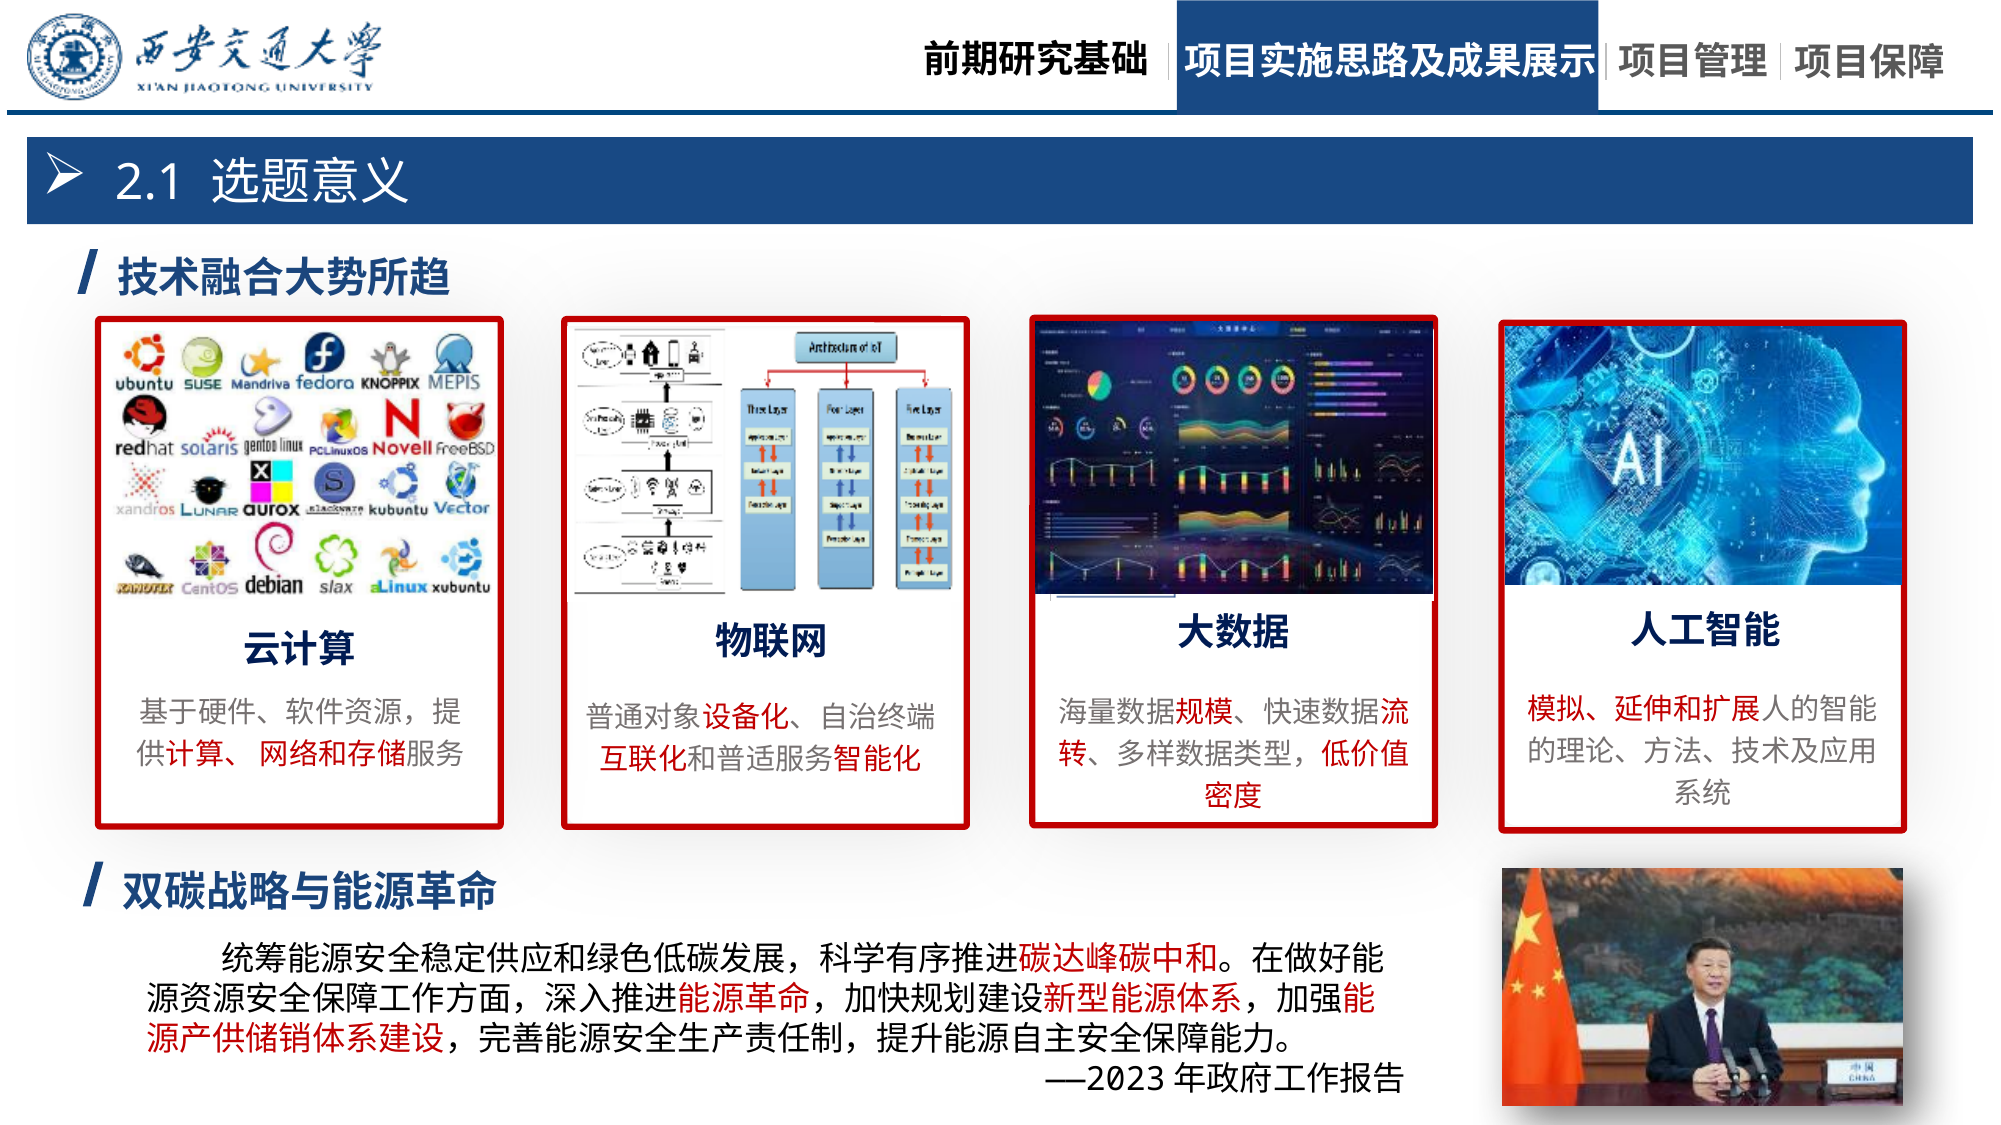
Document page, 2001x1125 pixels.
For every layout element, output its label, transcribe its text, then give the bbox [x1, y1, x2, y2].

text_box [1500, 322, 1906, 832]
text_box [77, 233, 1903, 826]
text_box 2.1 选题意义 [100, 142, 426, 217]
picture [1034, 321, 1435, 601]
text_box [82, 847, 1903, 1107]
picture [27, 3, 414, 105]
picture [103, 328, 496, 607]
picture [1505, 326, 1902, 585]
picture [567, 327, 962, 602]
